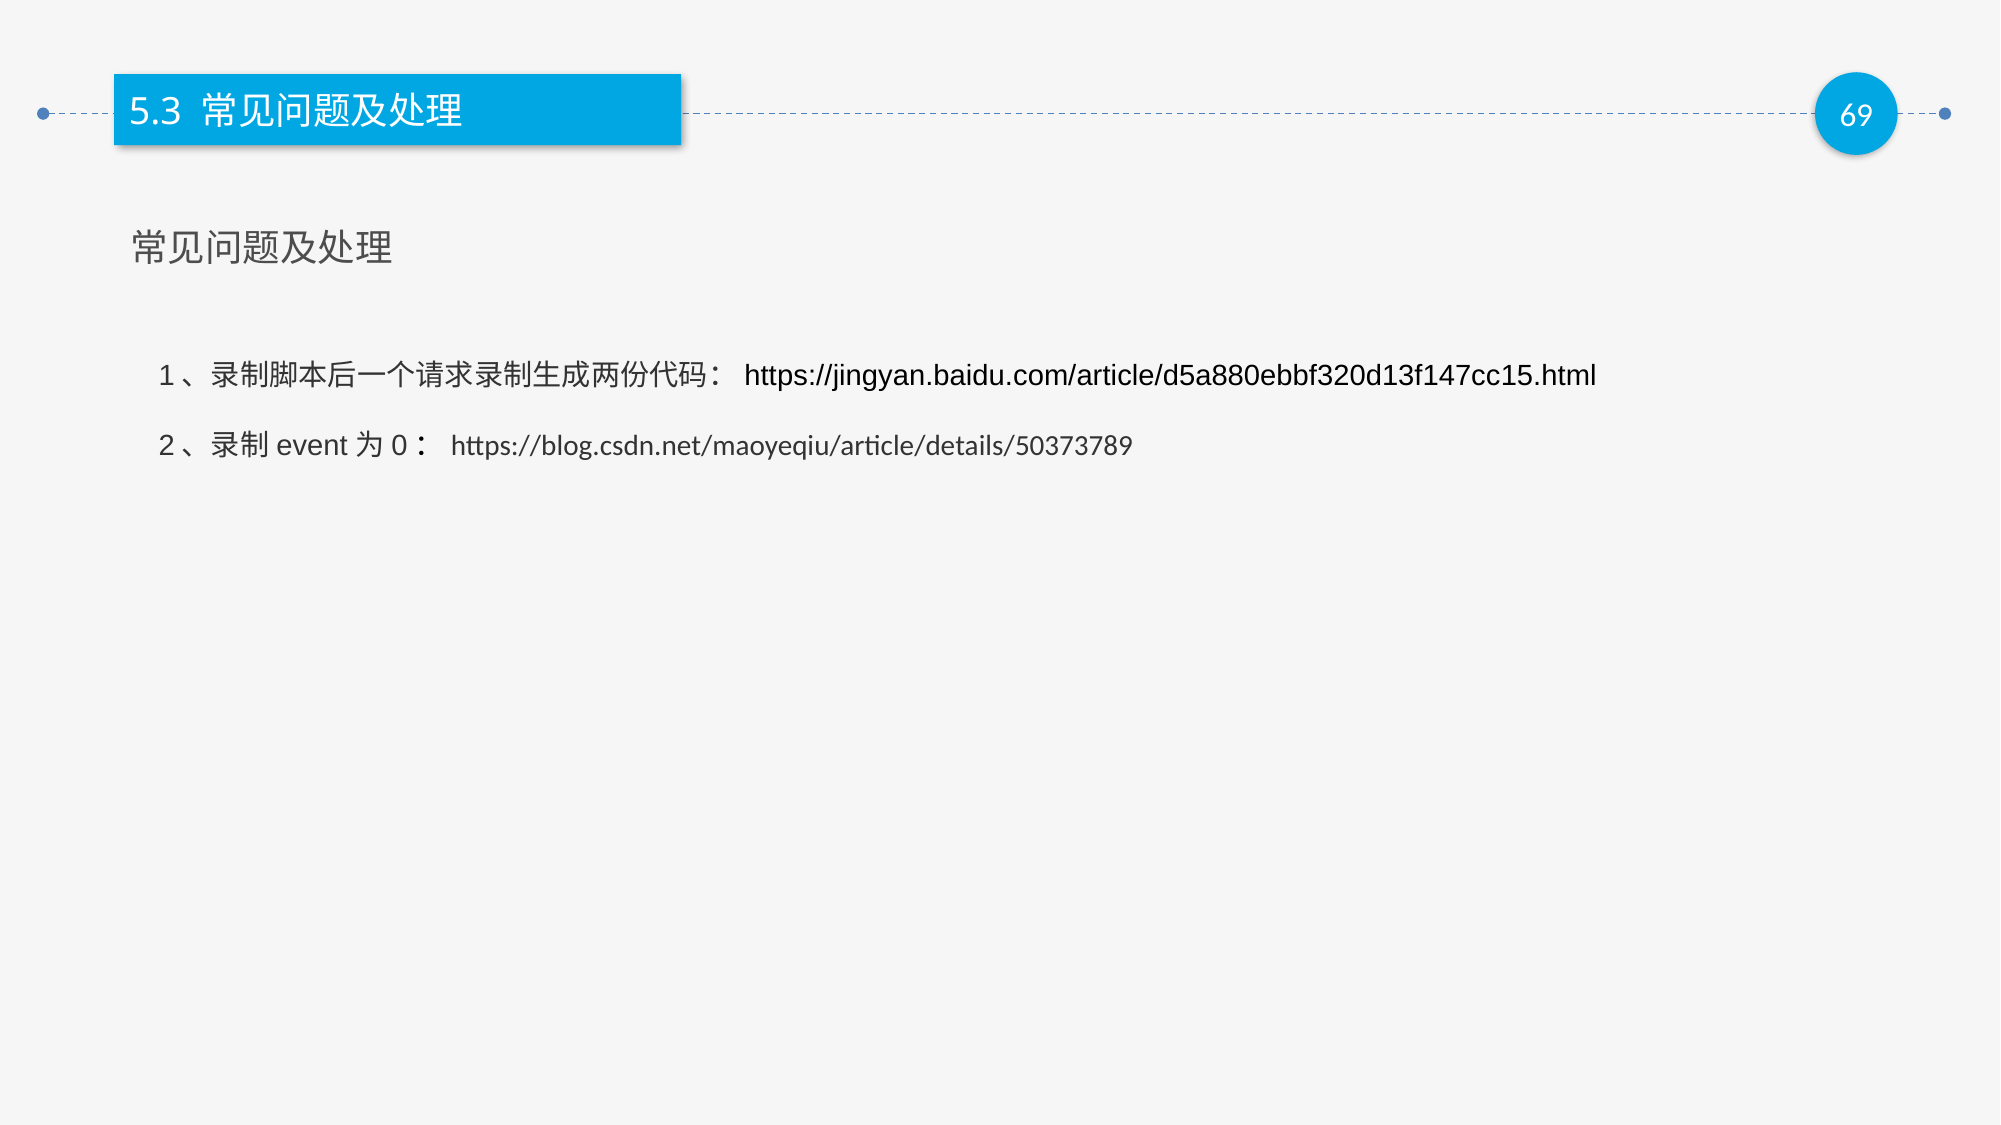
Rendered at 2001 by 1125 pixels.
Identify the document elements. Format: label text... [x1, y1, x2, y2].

text_box 1、录制脚本后一个请求录制生成两份代码：https://jingyan.baidu.com/article/d5a880ebbf320d13f147cc15.html 2、录制event为0：https://blog.csdn.net/maoyeqiu/article/details/50373789 [143, 314, 1614, 469]
text_box 常见问题及处理 [115, 194, 408, 277]
text_box 5.3 常见问题及处理 [114, 74, 682, 146]
